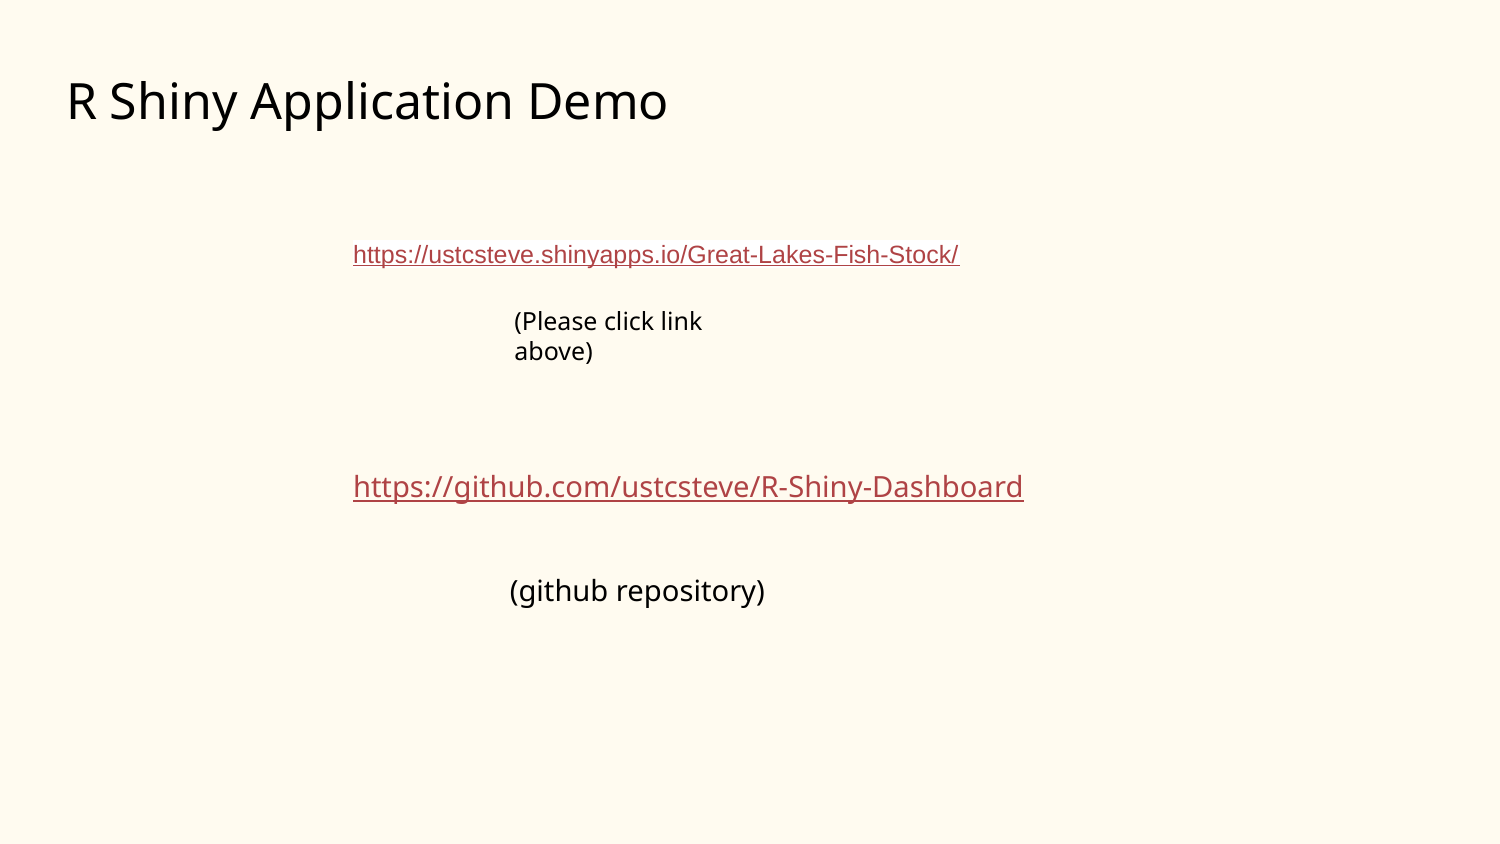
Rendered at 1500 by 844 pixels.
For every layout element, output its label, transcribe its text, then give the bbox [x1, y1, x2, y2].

text_box (github repository) [494, 557, 997, 623]
title R Shiny Application Demo [51, 20, 1441, 145]
list https://ustcsteve.shinyapps.io/Great-Lakes-Fish-Stock/ [338, 218, 1074, 291]
text_box https://github.com/ustcsteve/R-Shiny-Dashboard [338, 453, 1286, 523]
text_box (Please click link above) [499, 290, 793, 380]
